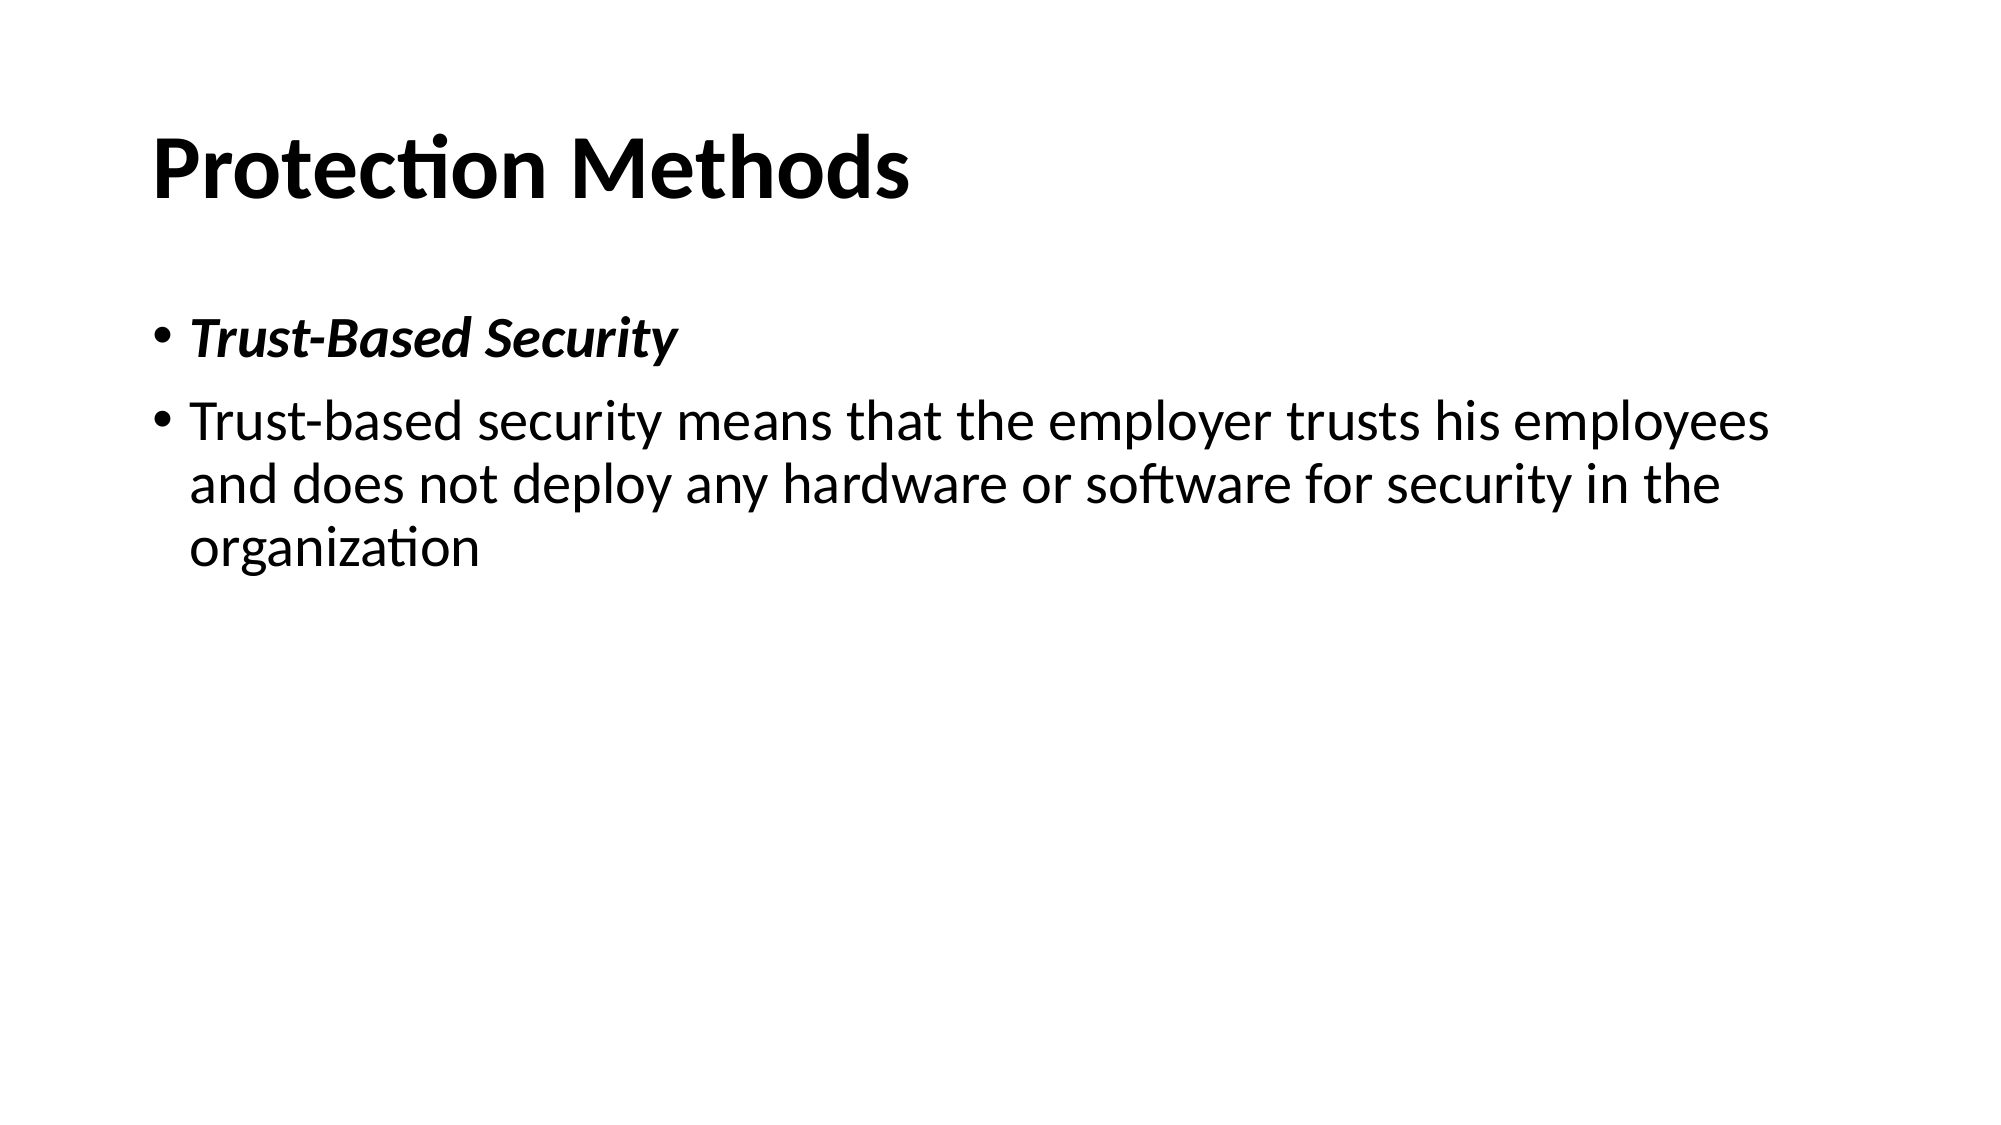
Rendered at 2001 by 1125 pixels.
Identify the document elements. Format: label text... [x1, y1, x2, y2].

title Protection Methods [137, 59, 1863, 278]
list Trust-Based Security Trust-based security means that the employer trusts his employees and does not deploy any hardware or software for security in the organization [137, 299, 1863, 1014]
